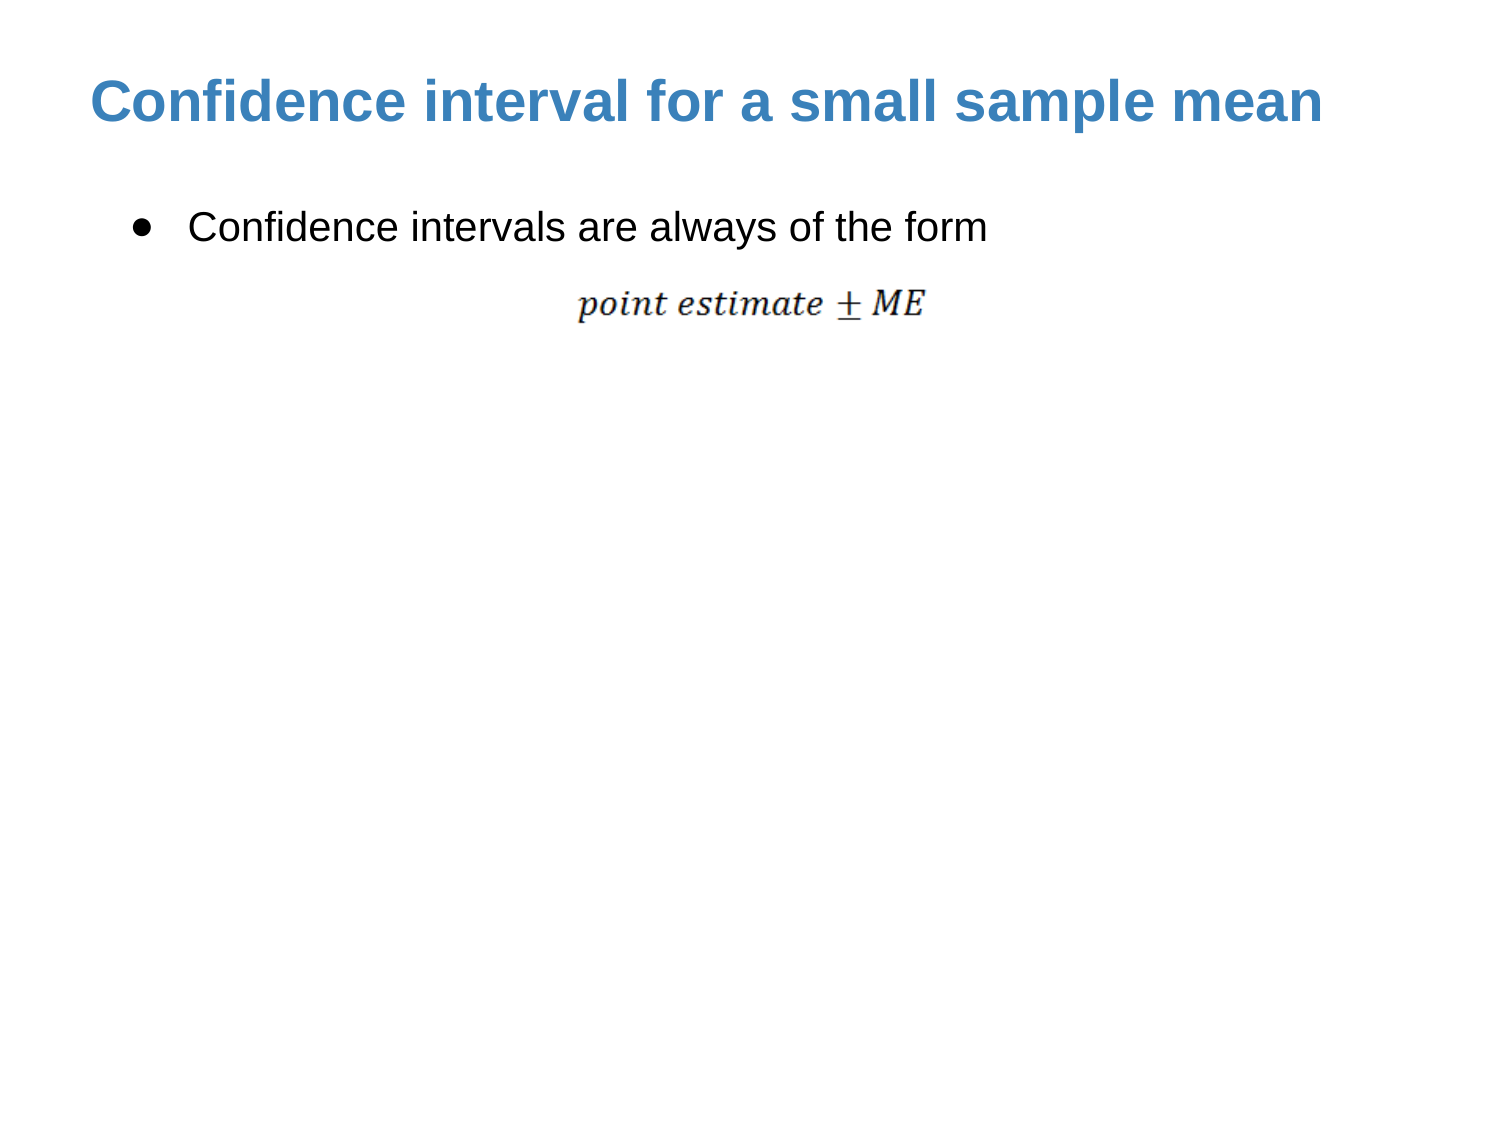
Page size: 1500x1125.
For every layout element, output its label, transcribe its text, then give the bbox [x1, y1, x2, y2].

list Confidence intervals are always of the form [97, 177, 1403, 774]
picture [561, 279, 939, 340]
title Confidence interval for a small sample mean [75, 24, 1425, 149]
